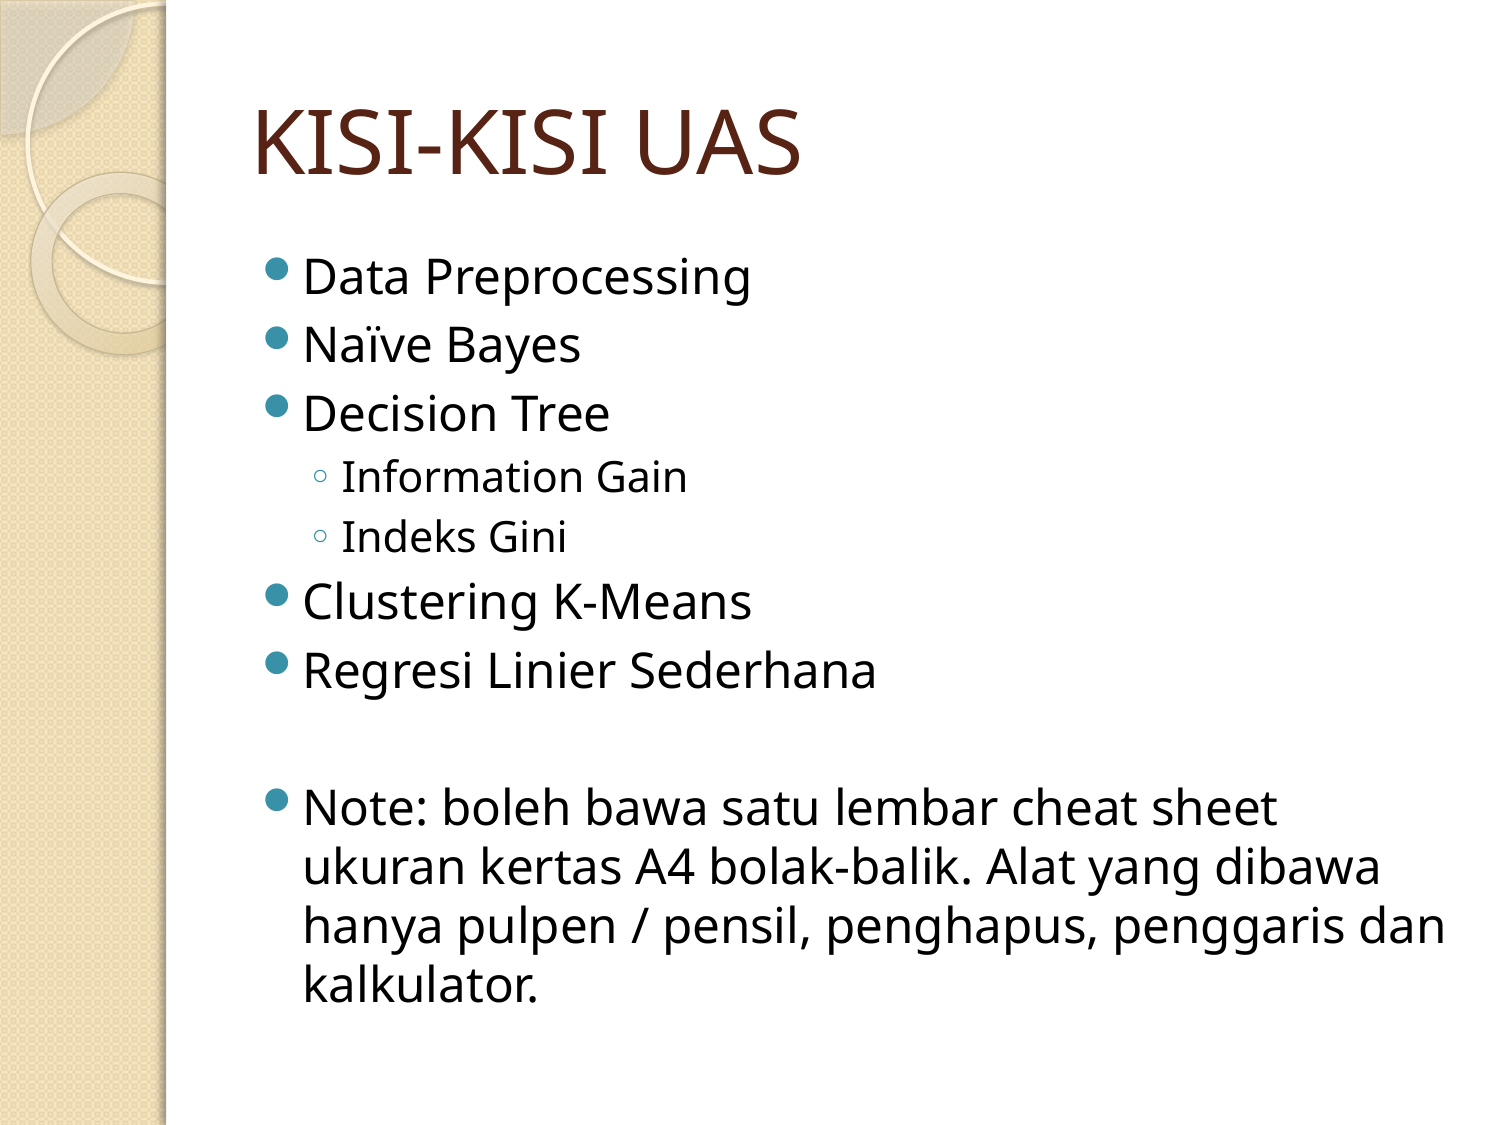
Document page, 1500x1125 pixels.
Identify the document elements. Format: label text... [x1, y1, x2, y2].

list Data Preprocessing Naïve Bayes Decision Tree Information Gain Indeks Gini Clustering K-Means Regresi Linier Sederhana Note: boleh bawa satu lembar cheat sheet ukuran kertas A4 bolak-balik. Alat yang dibawa hanya pulpen / pensil, penghapus, penggaris dan kalkulator. [235, 237, 1466, 1025]
title KISI-KISI UAS [235, 45, 1466, 233]
